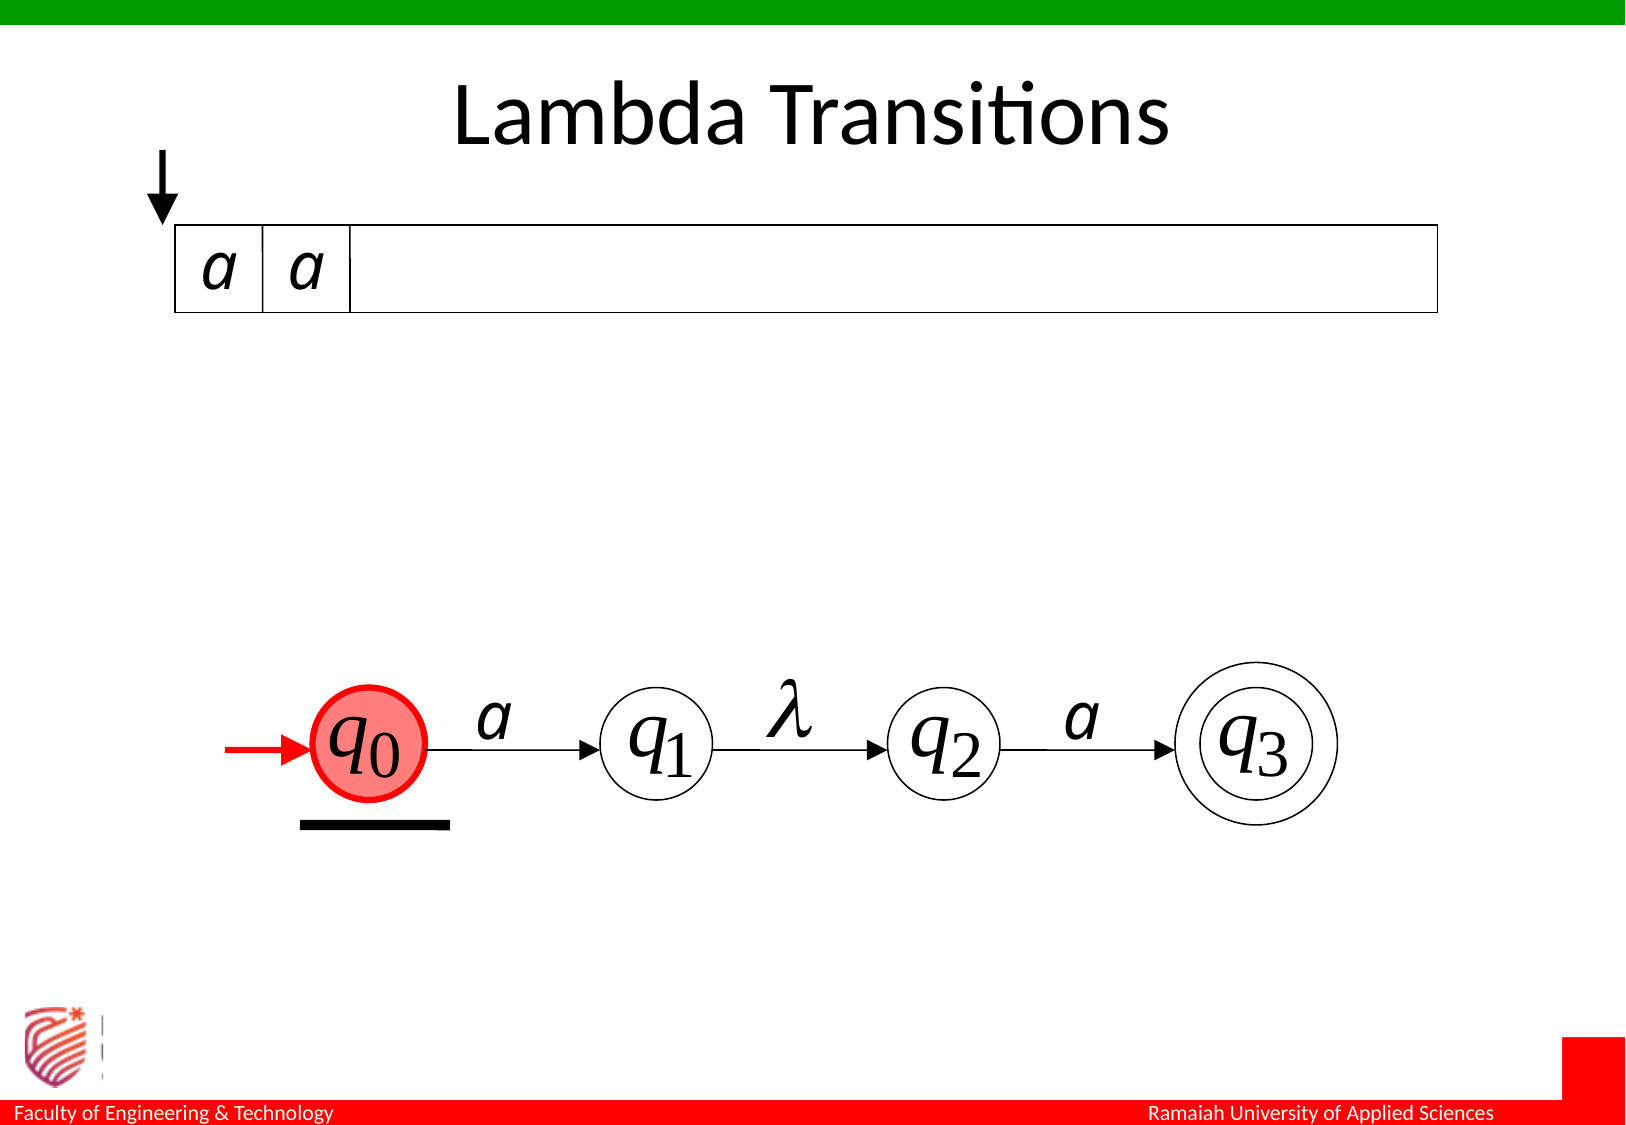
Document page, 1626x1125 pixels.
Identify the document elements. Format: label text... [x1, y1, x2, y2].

text_box [695, 703, 713, 785]
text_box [287, 249, 332, 296]
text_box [474, 699, 519, 746]
text_box [990, 711, 1000, 776]
text_box [341, 793, 396, 801]
picture [24, 1007, 104, 1088]
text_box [624, 687, 692, 782]
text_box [1214, 686, 1290, 783]
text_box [324, 687, 405, 784]
text_box [224, 739, 313, 761]
text_box Lambda Transitions [81, 45, 1544, 233]
text_box [522, 739, 601, 761]
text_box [762, 674, 817, 744]
text_box [263, 233, 1438, 313]
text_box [199, 249, 244, 296]
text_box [905, 687, 986, 782]
text_box [887, 708, 900, 780]
text_box [312, 717, 319, 770]
text_box [409, 704, 426, 784]
text_box [1174, 662, 1338, 825]
text_box [1110, 739, 1175, 761]
text_box [913, 791, 975, 801]
text_box [817, 739, 887, 761]
text_box [600, 701, 689, 801]
text_box [174, 233, 262, 313]
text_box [1062, 699, 1107, 746]
